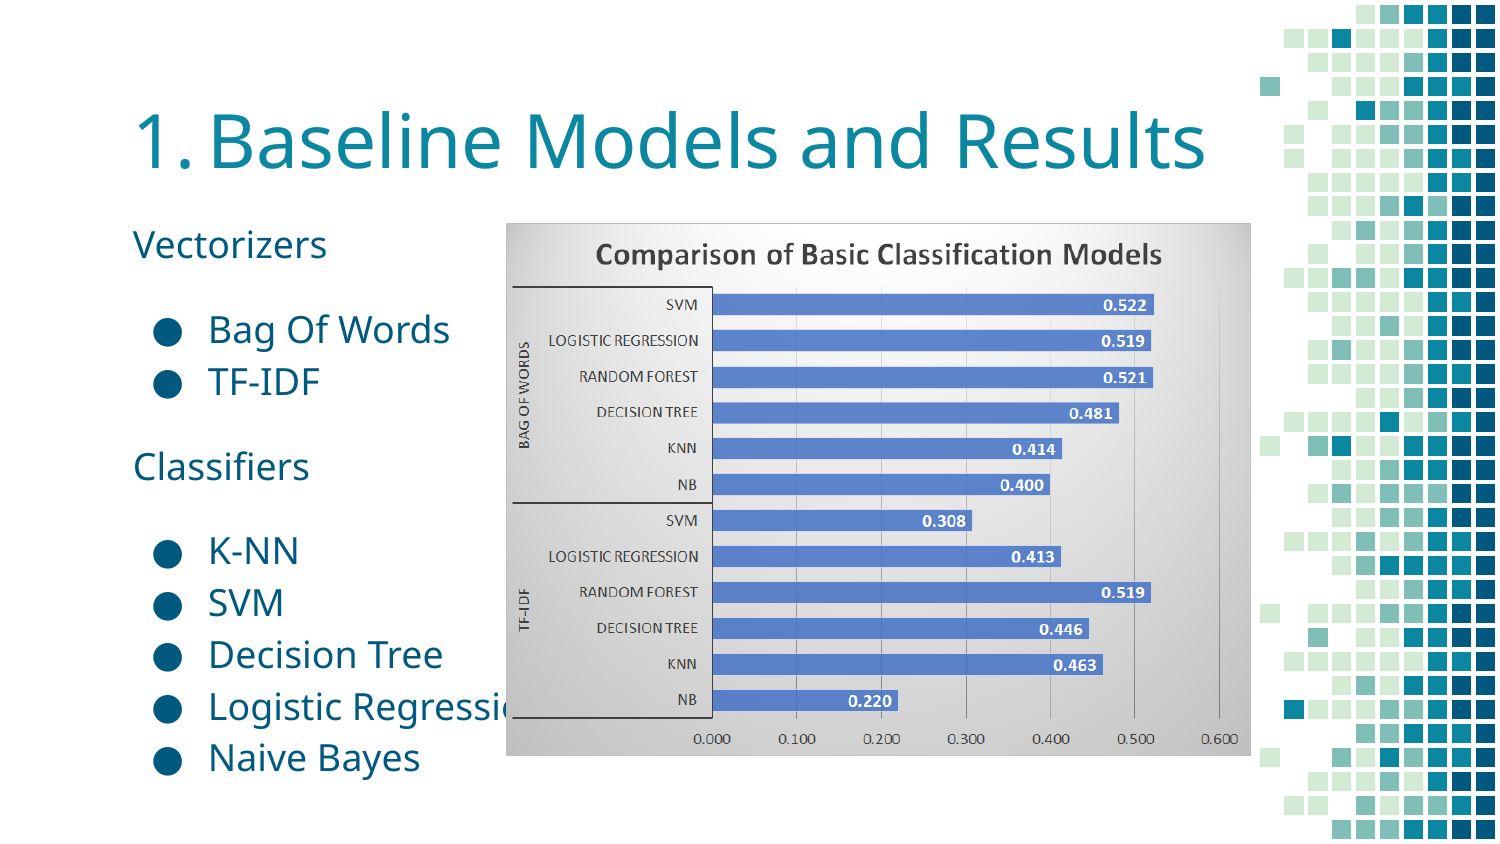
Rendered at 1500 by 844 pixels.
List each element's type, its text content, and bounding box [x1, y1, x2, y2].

title Baseline Models and Results [117, 58, 1227, 199]
picture [506, 223, 1251, 756]
list Vectorizers Bag Of Words TF-IDF Classifiers K-NN SVM Decision Tree Logistic Regression Naive Bayes [117, 198, 650, 796]
